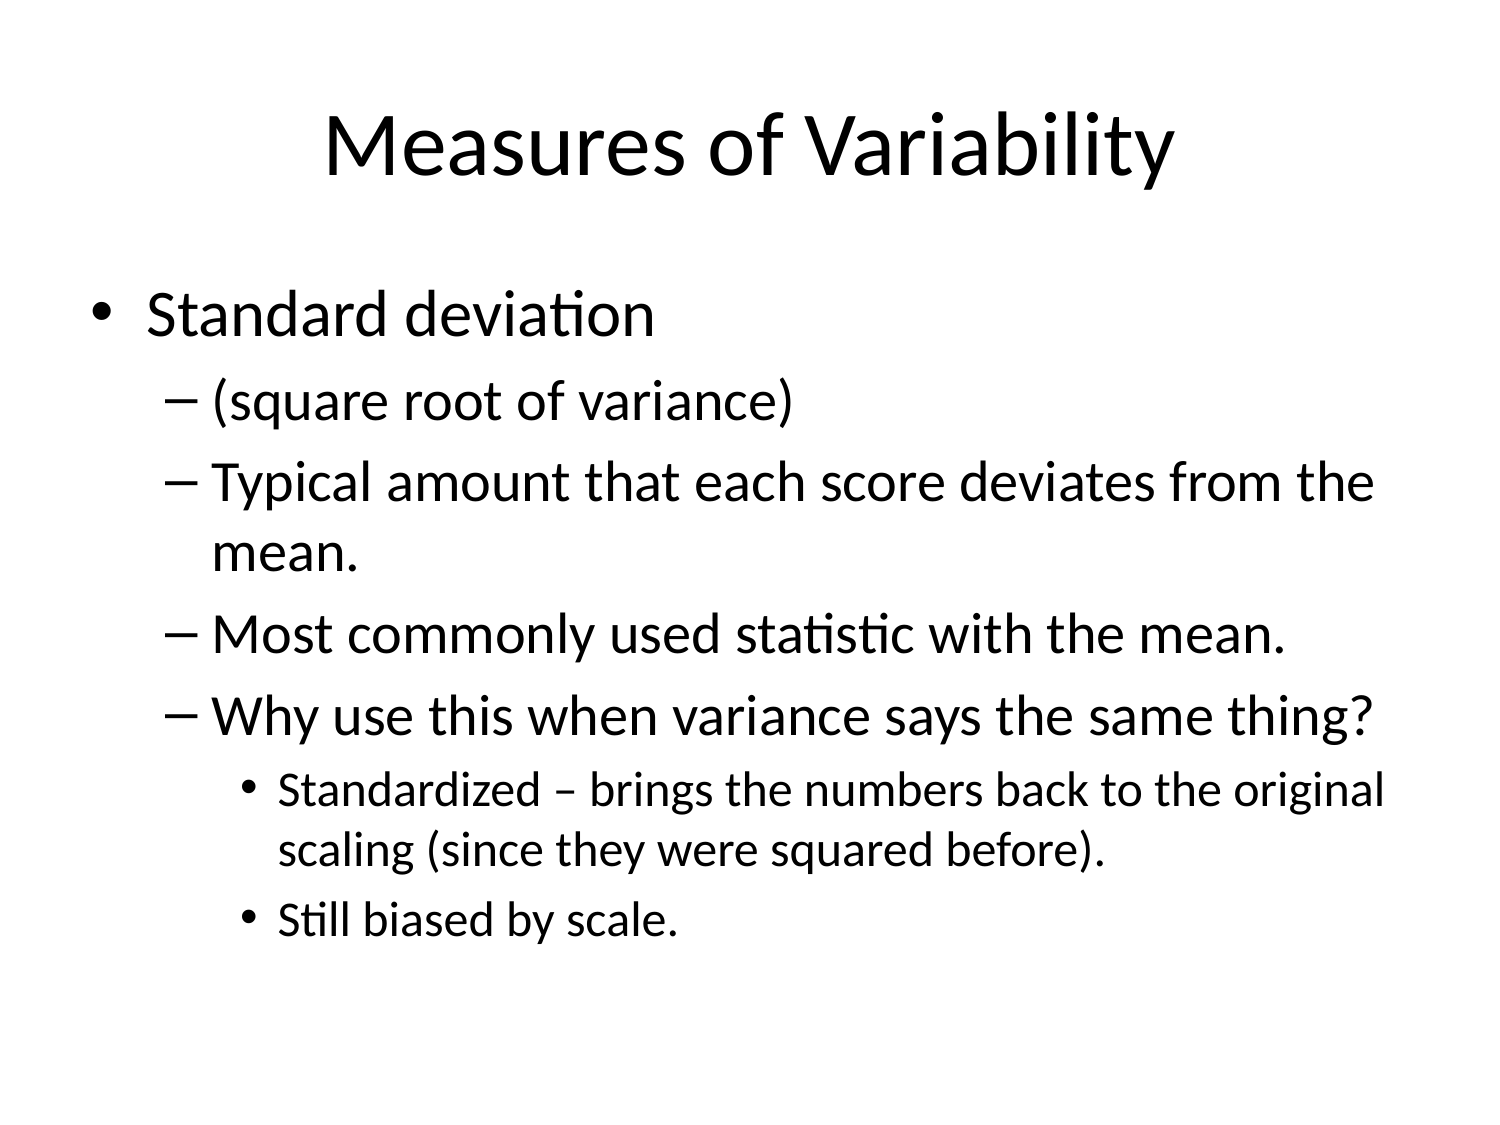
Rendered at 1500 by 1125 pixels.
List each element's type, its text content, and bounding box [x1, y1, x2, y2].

list Standard deviation (square root of variance) Typical amount that each score deviates from the mean. Most commonly used statistic with the mean. Why use this when variance says the same thing? Standardized – brings the numbers back to the original scaling (since they were squared before). Still biased by scale. [75, 262, 1425, 1005]
title Measures of Variability [75, 45, 1425, 233]
